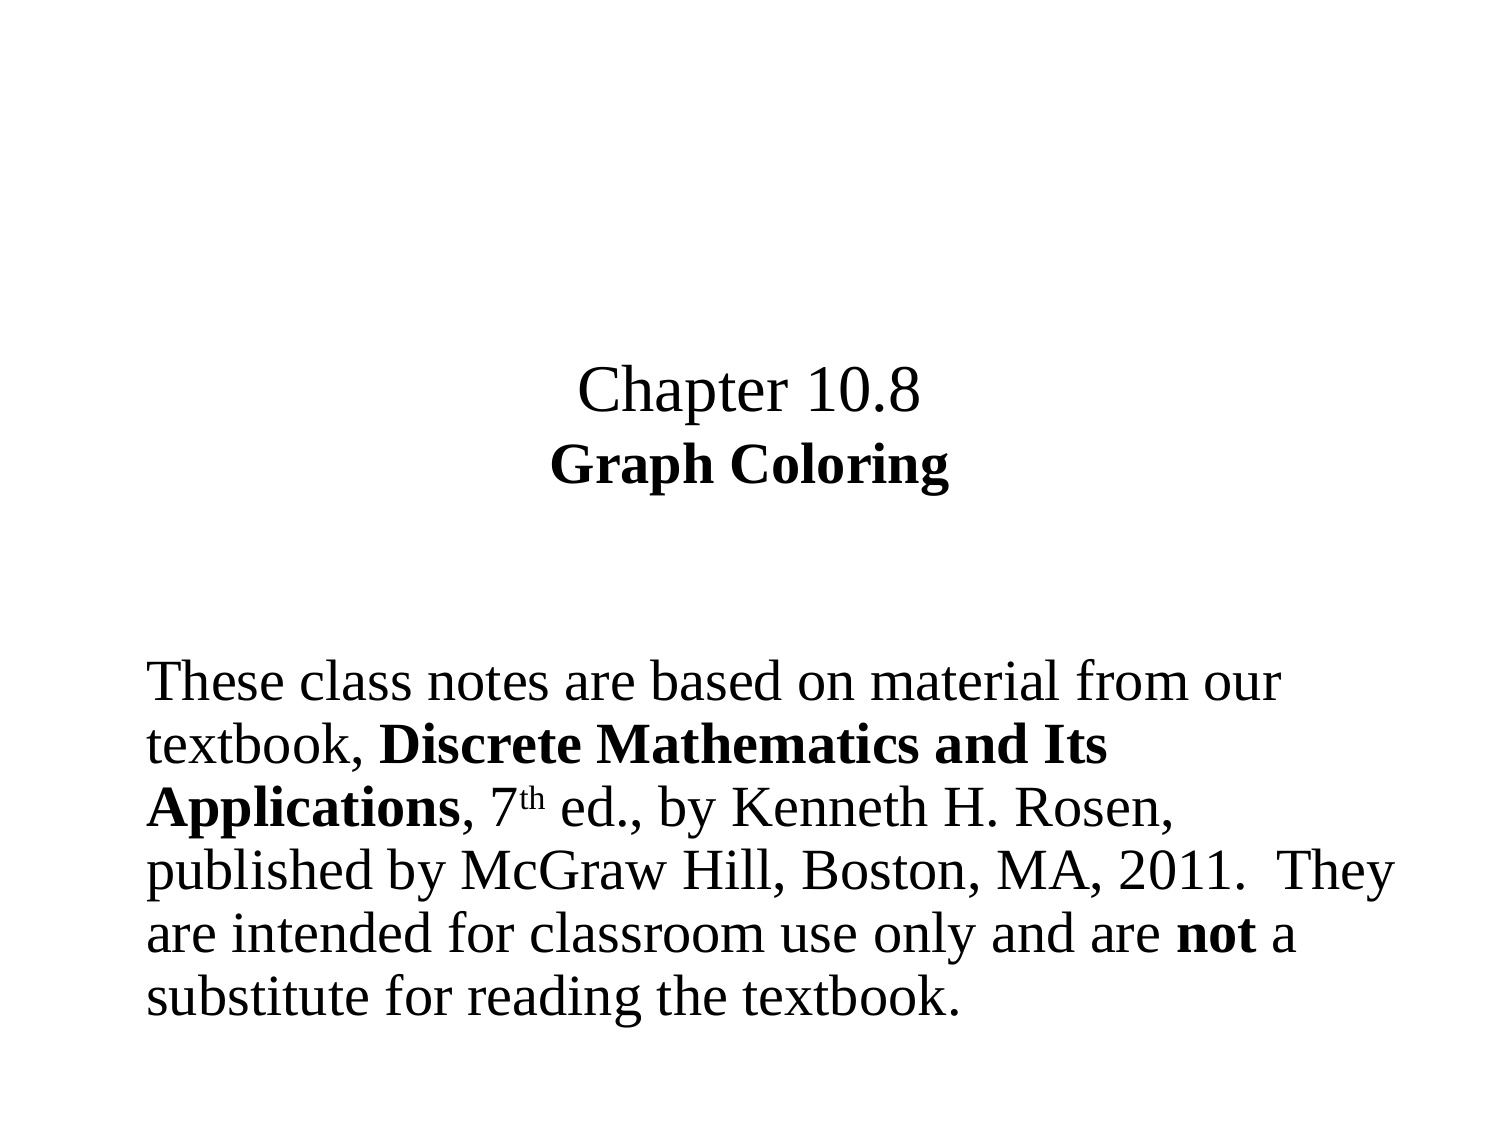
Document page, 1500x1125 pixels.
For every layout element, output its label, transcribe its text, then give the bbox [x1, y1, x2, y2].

list Chapter 10.8 Graph Coloring These class notes are based on material from our textbook, Discrete Mathematics and Its Applications, 7th ed., by Kenneth H. Rosen, published by McGraw Hill, Boston, MA, 2011. They are intended for classroom use only and are not a substitute for reading the textbook. [75, 337, 1425, 1063]
